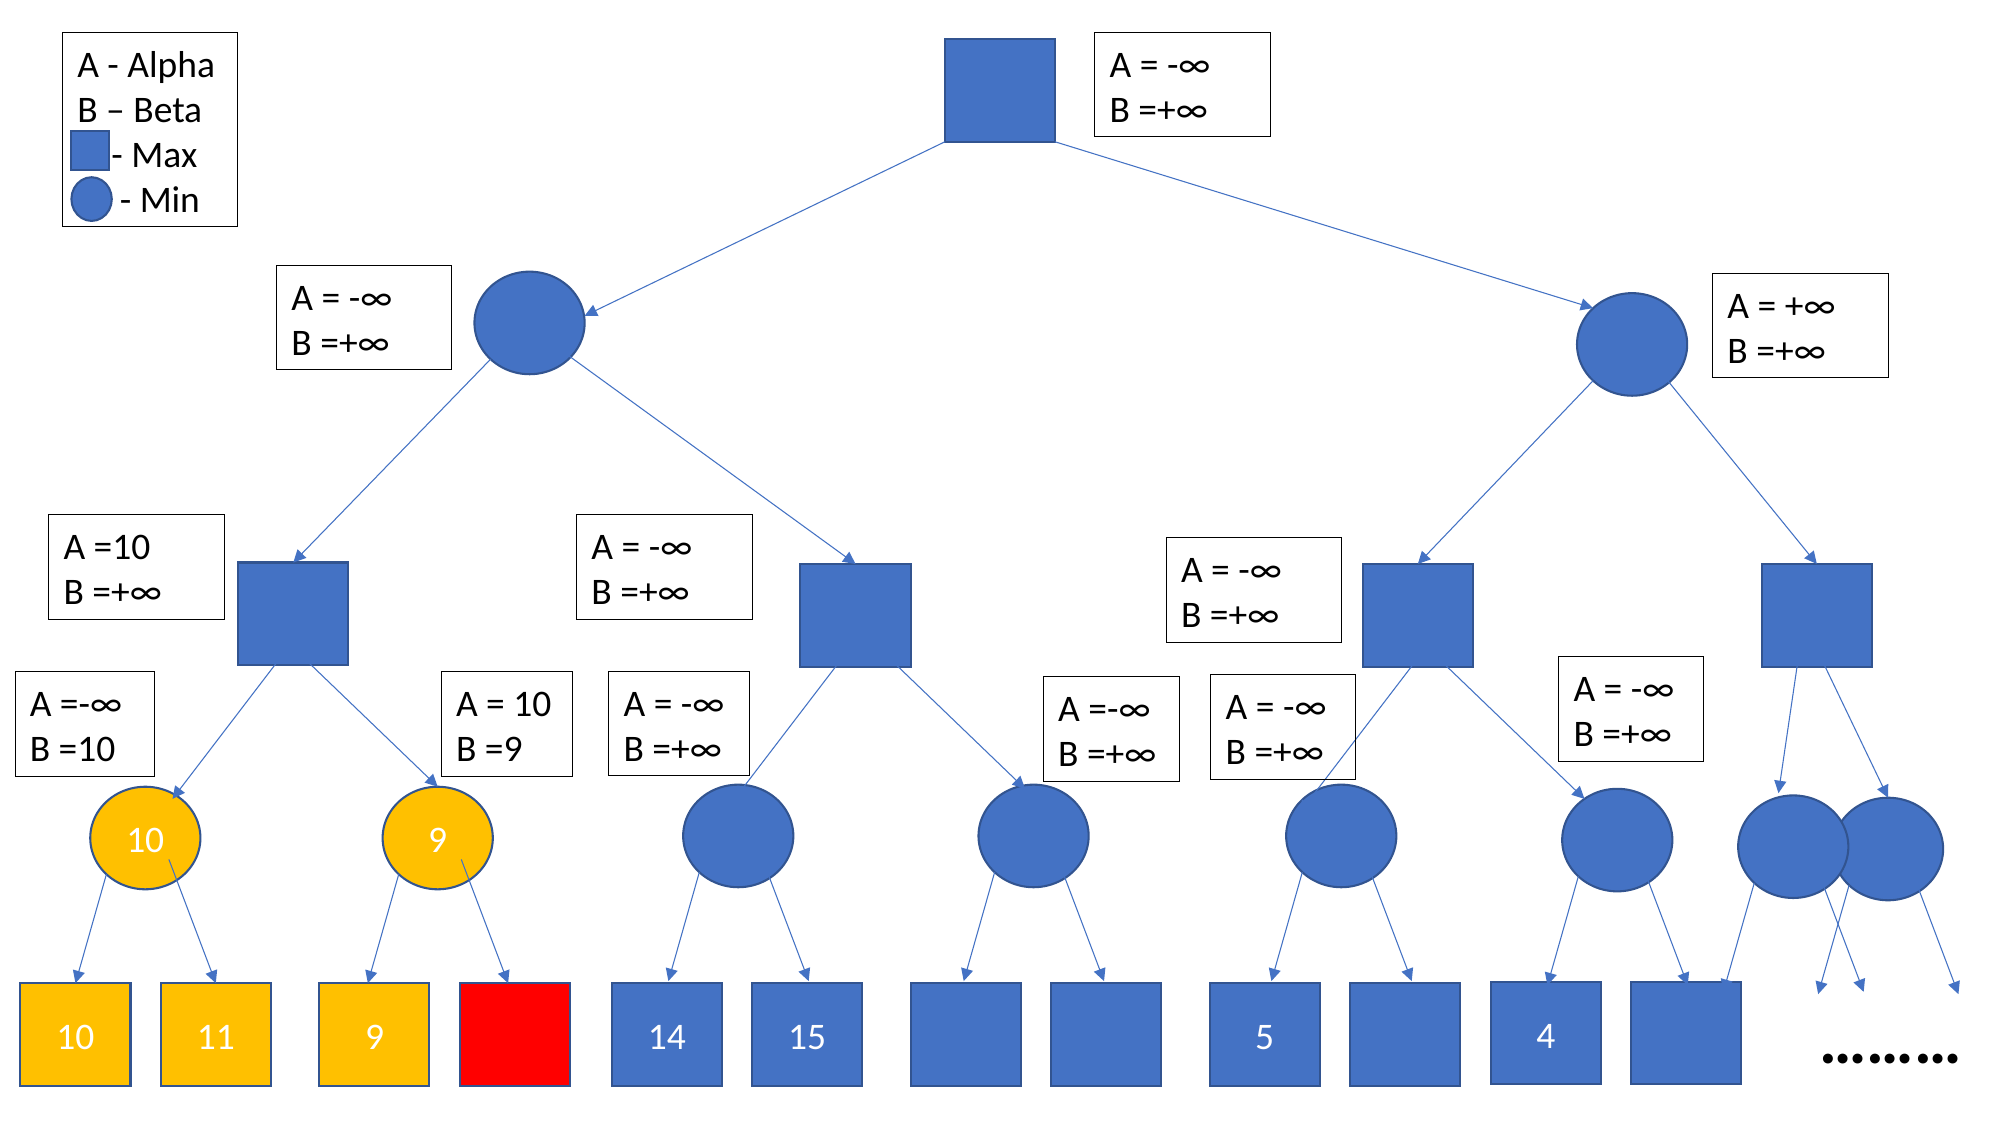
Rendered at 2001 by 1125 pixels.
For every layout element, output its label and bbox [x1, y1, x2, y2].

text_box [15, 32, 2000, 1086]
